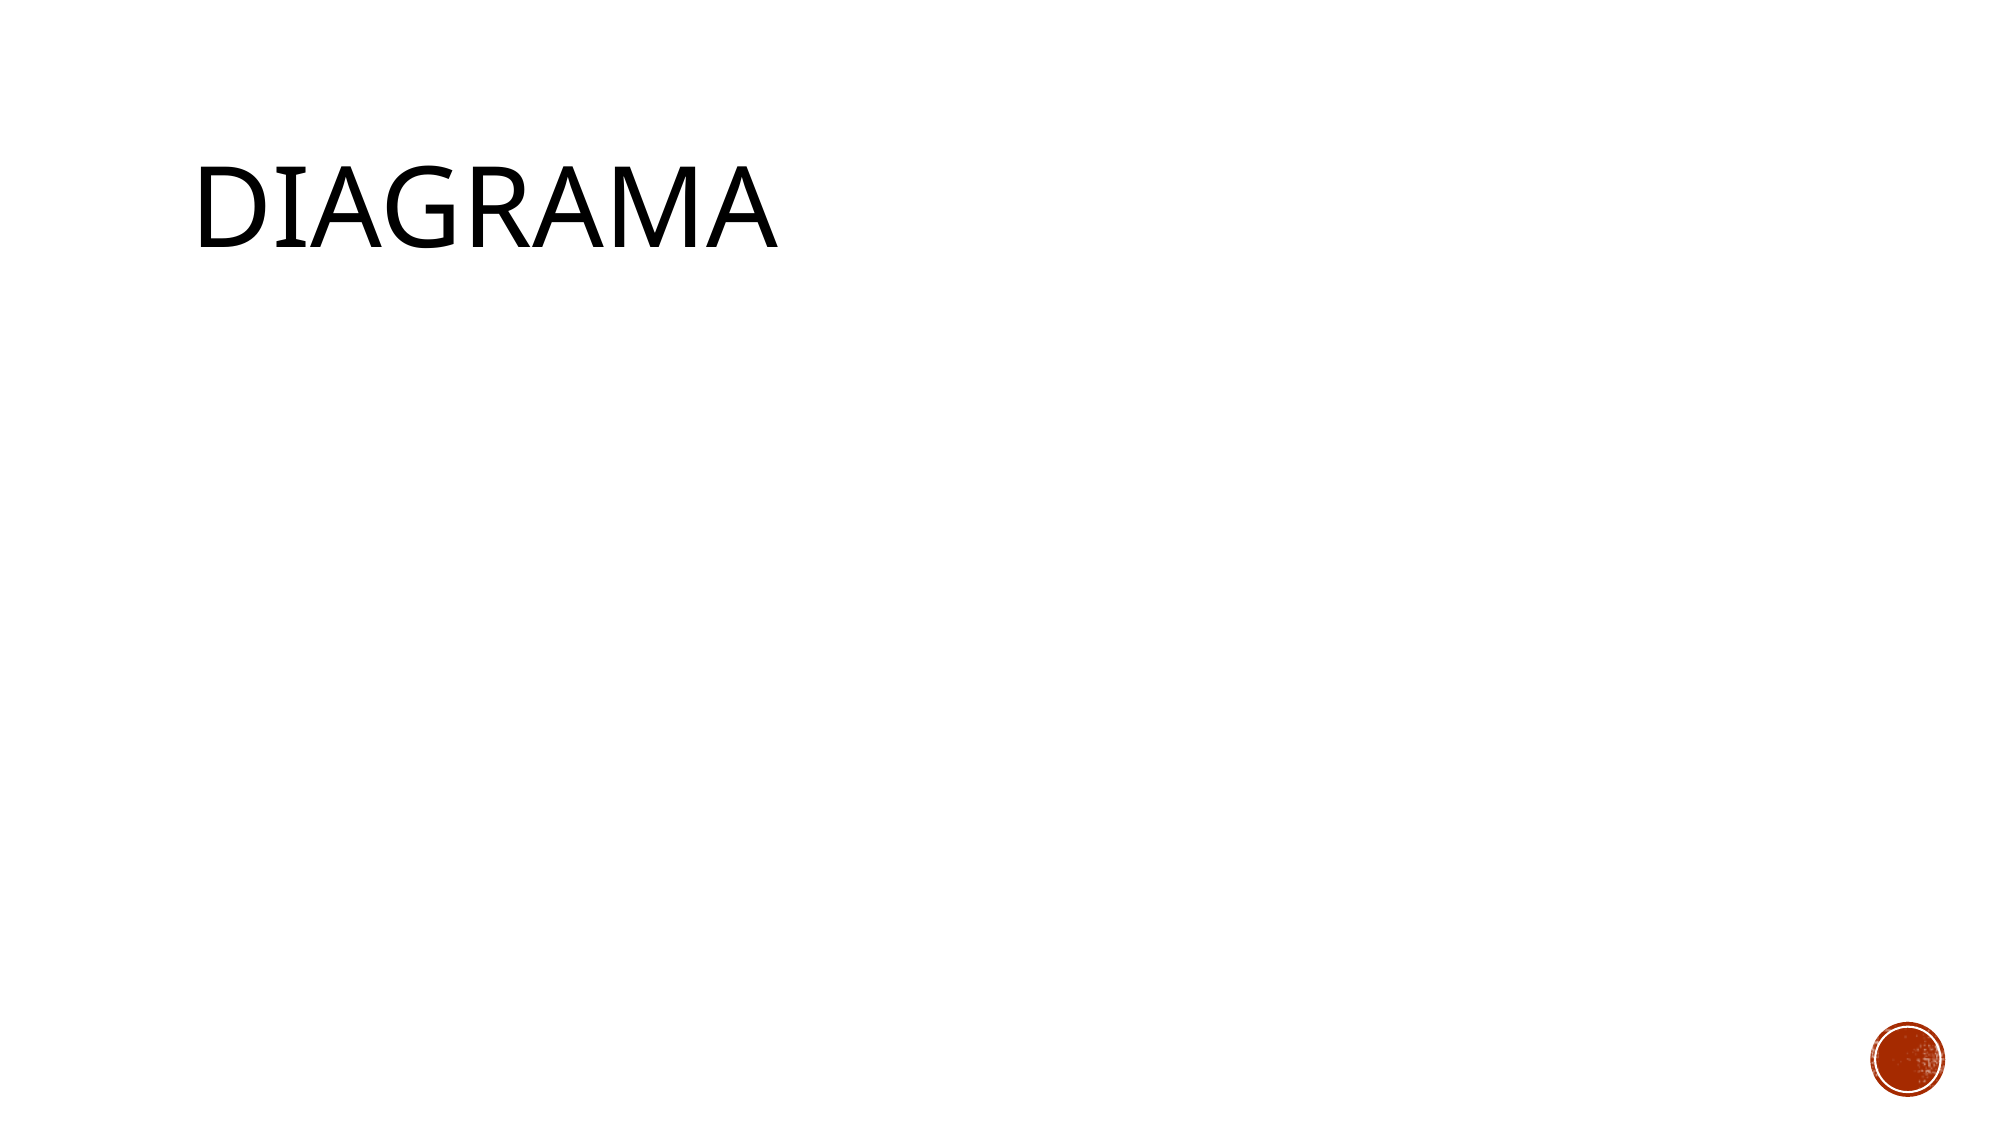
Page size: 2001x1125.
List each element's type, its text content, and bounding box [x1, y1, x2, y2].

title Diagrama [175, 79, 1826, 344]
